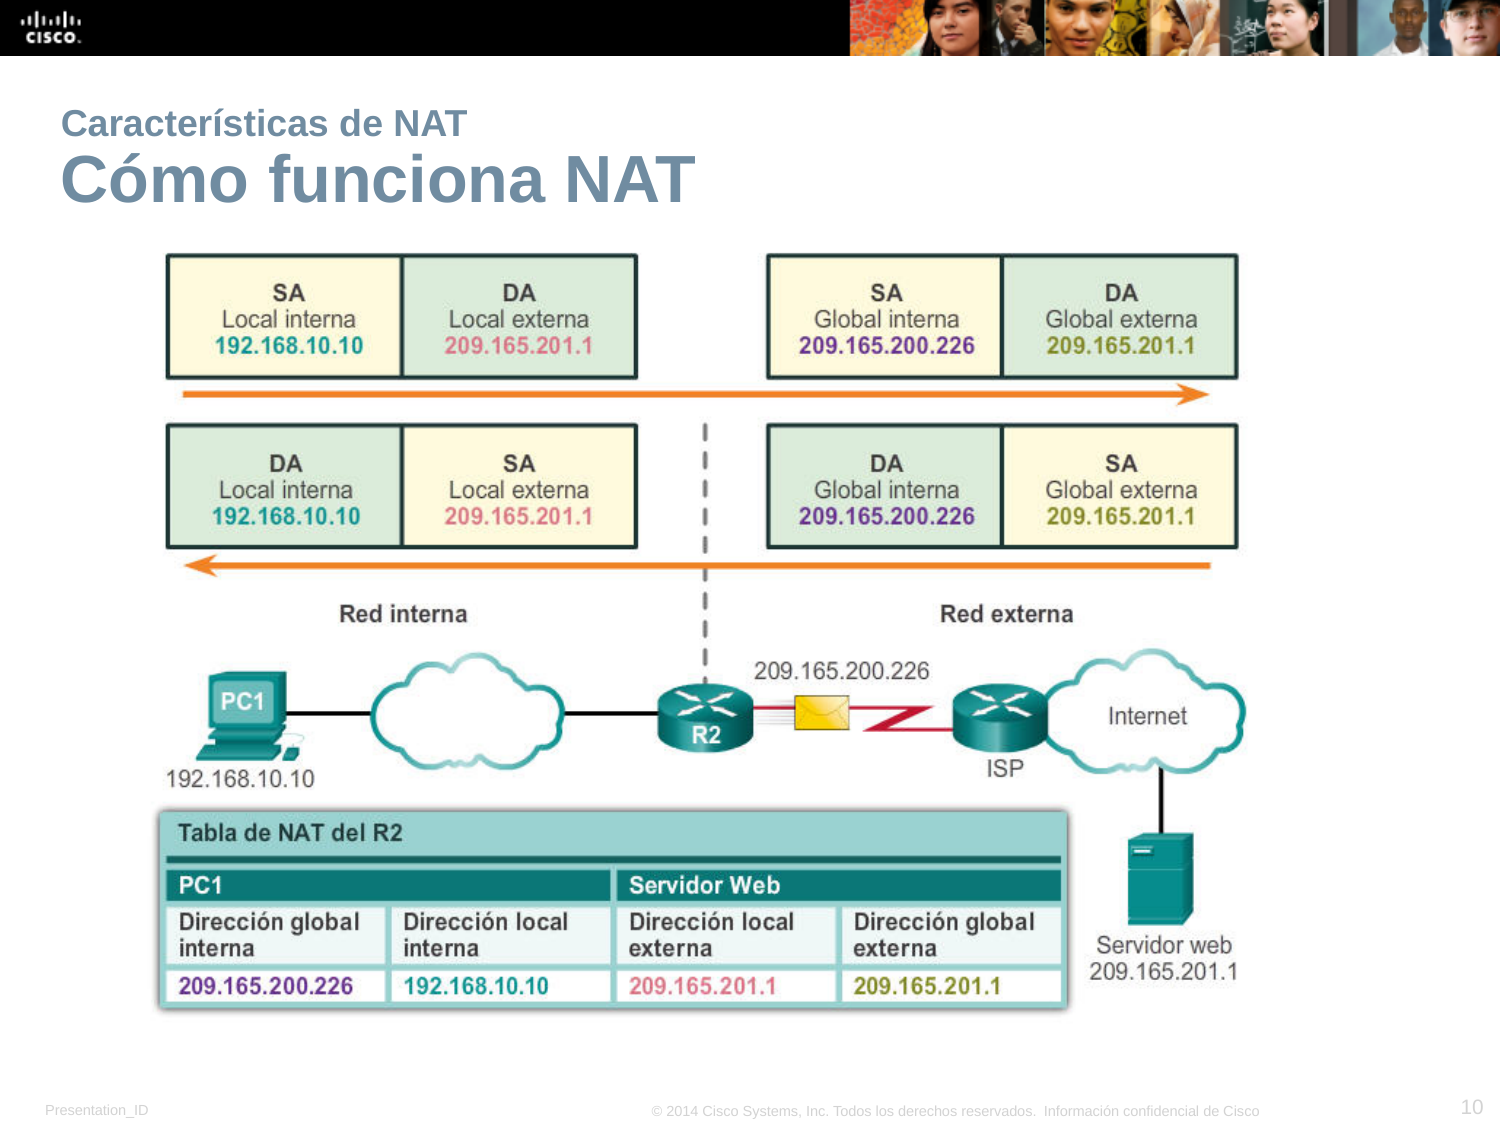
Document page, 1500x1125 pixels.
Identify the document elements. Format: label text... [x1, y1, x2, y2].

title Características de NAT Cómo funciona NAT [47, 85, 1384, 224]
picture [0, 0, 1500, 56]
picture [127, 229, 1312, 1031]
